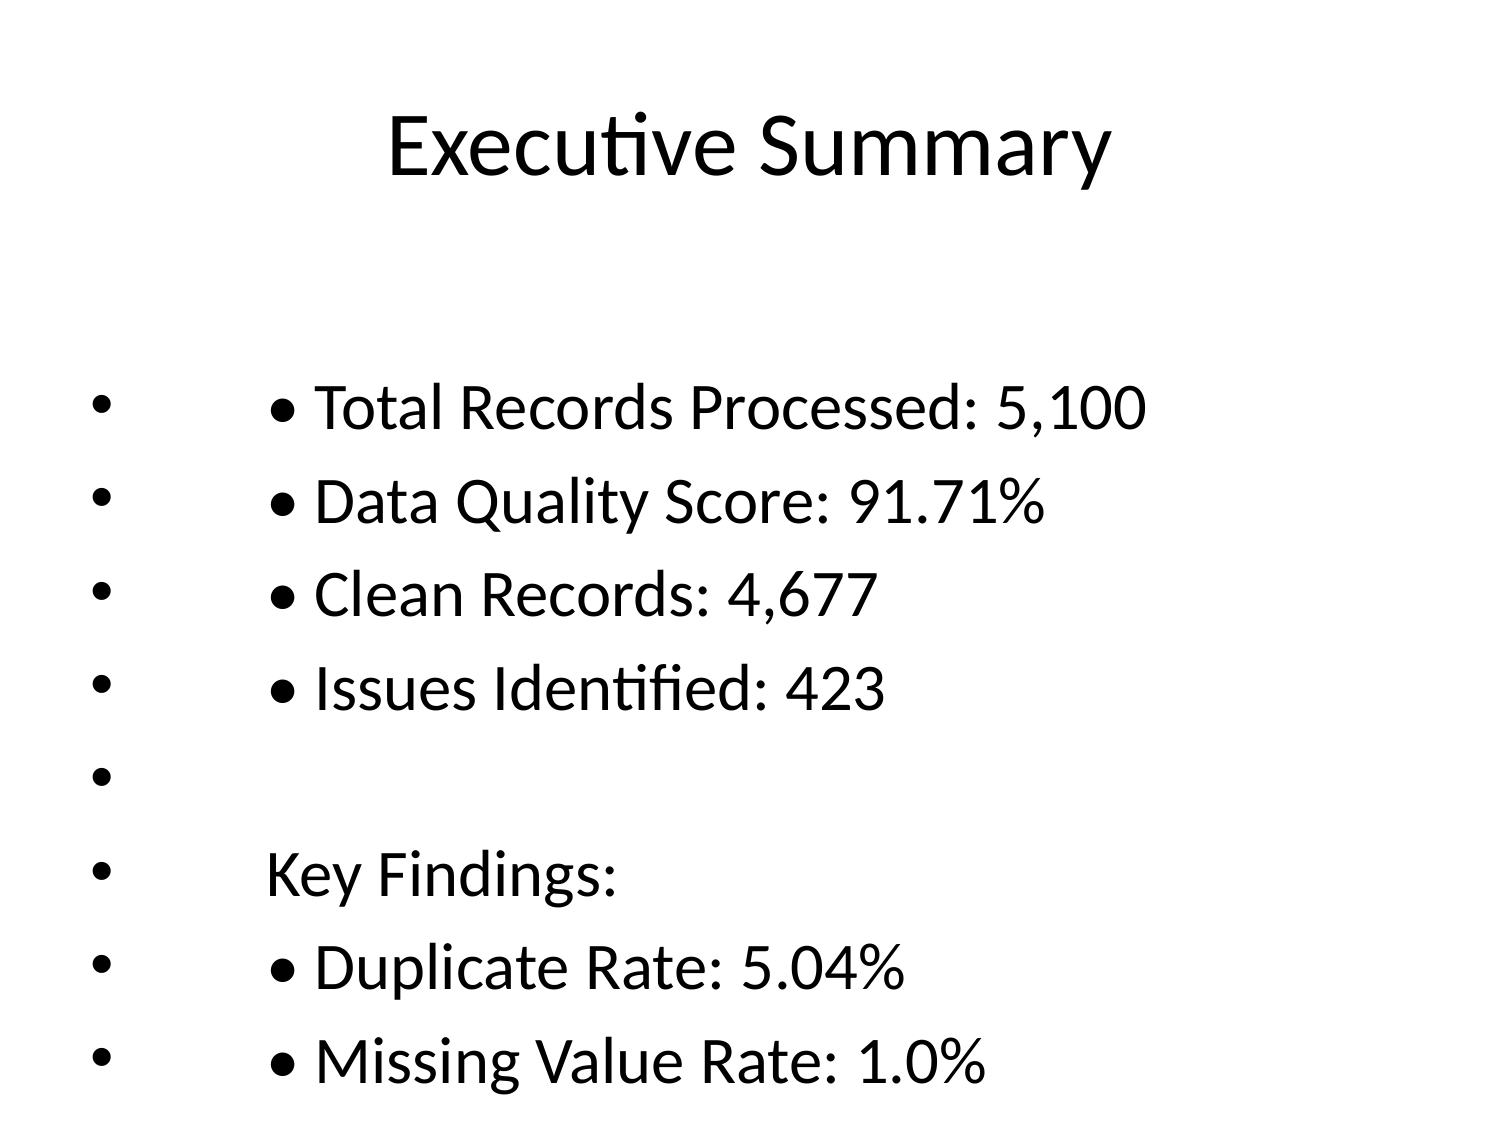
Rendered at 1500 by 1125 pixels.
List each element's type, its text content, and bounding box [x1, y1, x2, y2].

title Executive Summary [75, 45, 1425, 233]
list • Total Records Processed: 5,100 • Data Quality Score: 91.71% • Clean Records: 4,677 • Issues Identified: 423 Key Findings: • Duplicate Rate: 5.04% • Missing Value Rate: 1.0% • Outlier Rate: 2.25% [75, 262, 1425, 1005]
